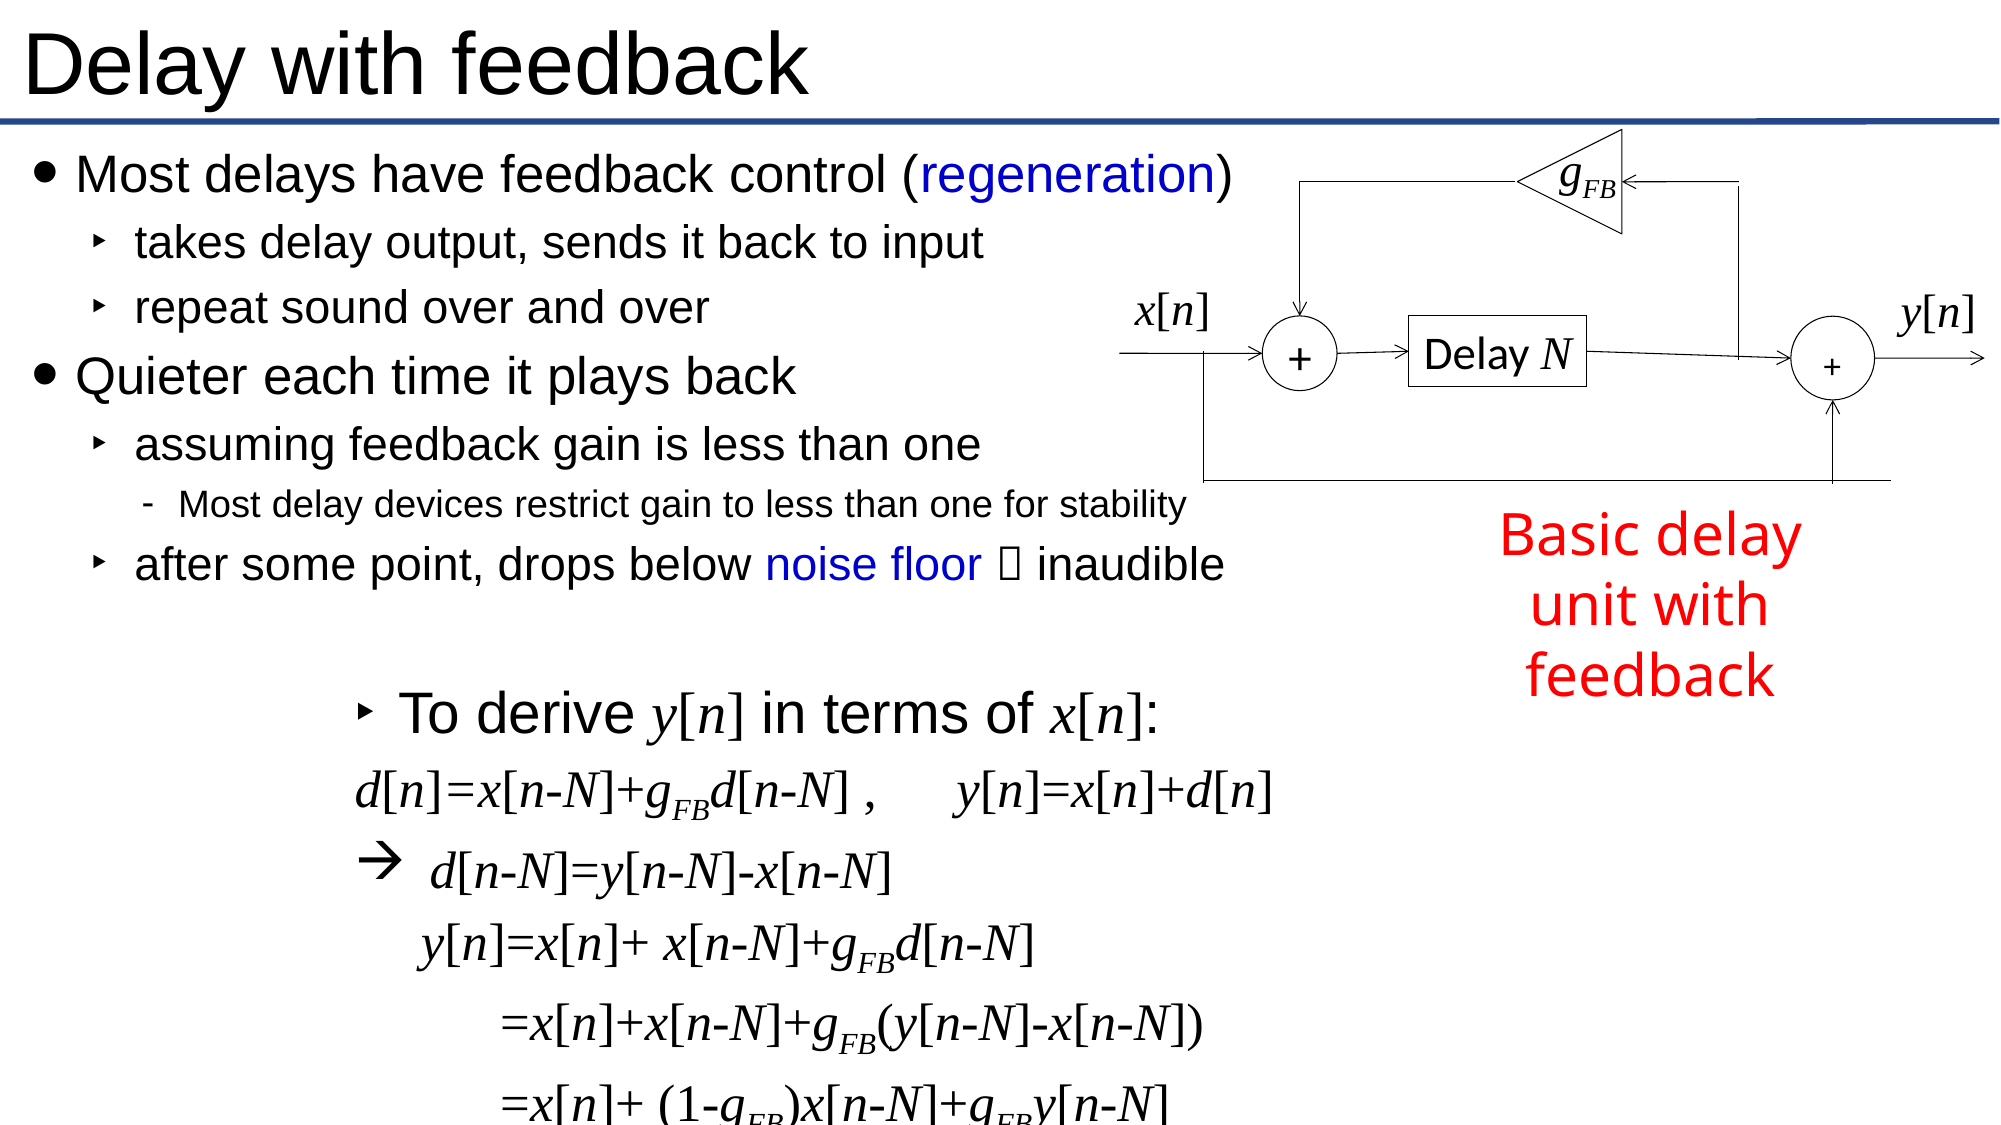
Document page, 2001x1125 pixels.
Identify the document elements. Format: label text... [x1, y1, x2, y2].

text_box To derive y[n] in terms of x[n]: d[n]=x[n-N]+gFBd[n-N] , y[n]=x[n]+d[n] d[n-N]=y[n-N]-x[n-N] y[n]=x[n]+ x[n-N]+gFBd[n-N] =x[n]+x[n-N]+gFB(y[n-N]-x[n-N]) =x[n]+ (1-gFB)x[n-N]+gFBy[n-N] [354, 675, 1337, 1125]
text_box Basic delay unit with feedback [1437, 492, 1864, 716]
list Most delays have feedback control (regeneration) takes delay output, sends it back to input repeat sound over and over Quieter each time it plays back assuming feedback gain is less than one Most delay devices restrict gain to less than one for stability after some point, drops below noise floor  inaudible [0, 120, 1376, 610]
title Delay with feedback [13, 5, 1985, 114]
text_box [1119, 129, 1993, 485]
